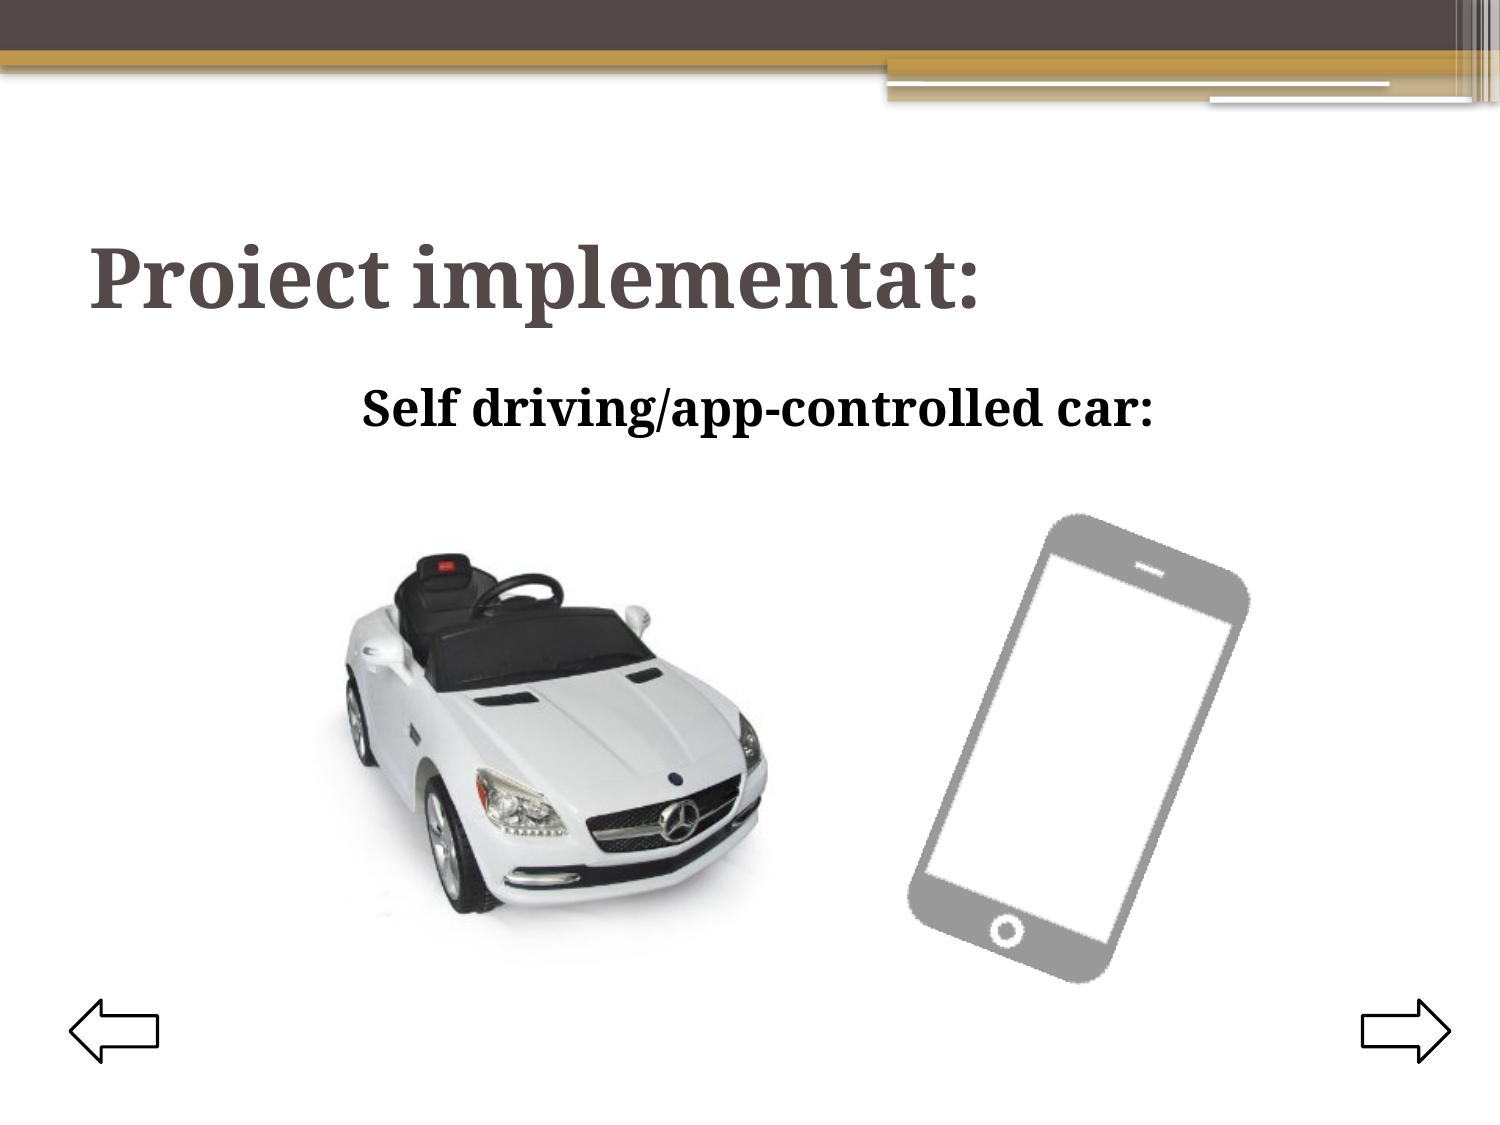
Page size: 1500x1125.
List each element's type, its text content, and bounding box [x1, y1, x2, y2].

list Self driving/app-controlled car: [75, 368, 1425, 1079]
title Proiect implementat: [75, 187, 1425, 363]
text_box [68, 998, 160, 1064]
text_box [1360, 998, 1452, 1064]
picture [312, 385, 1443, 1113]
